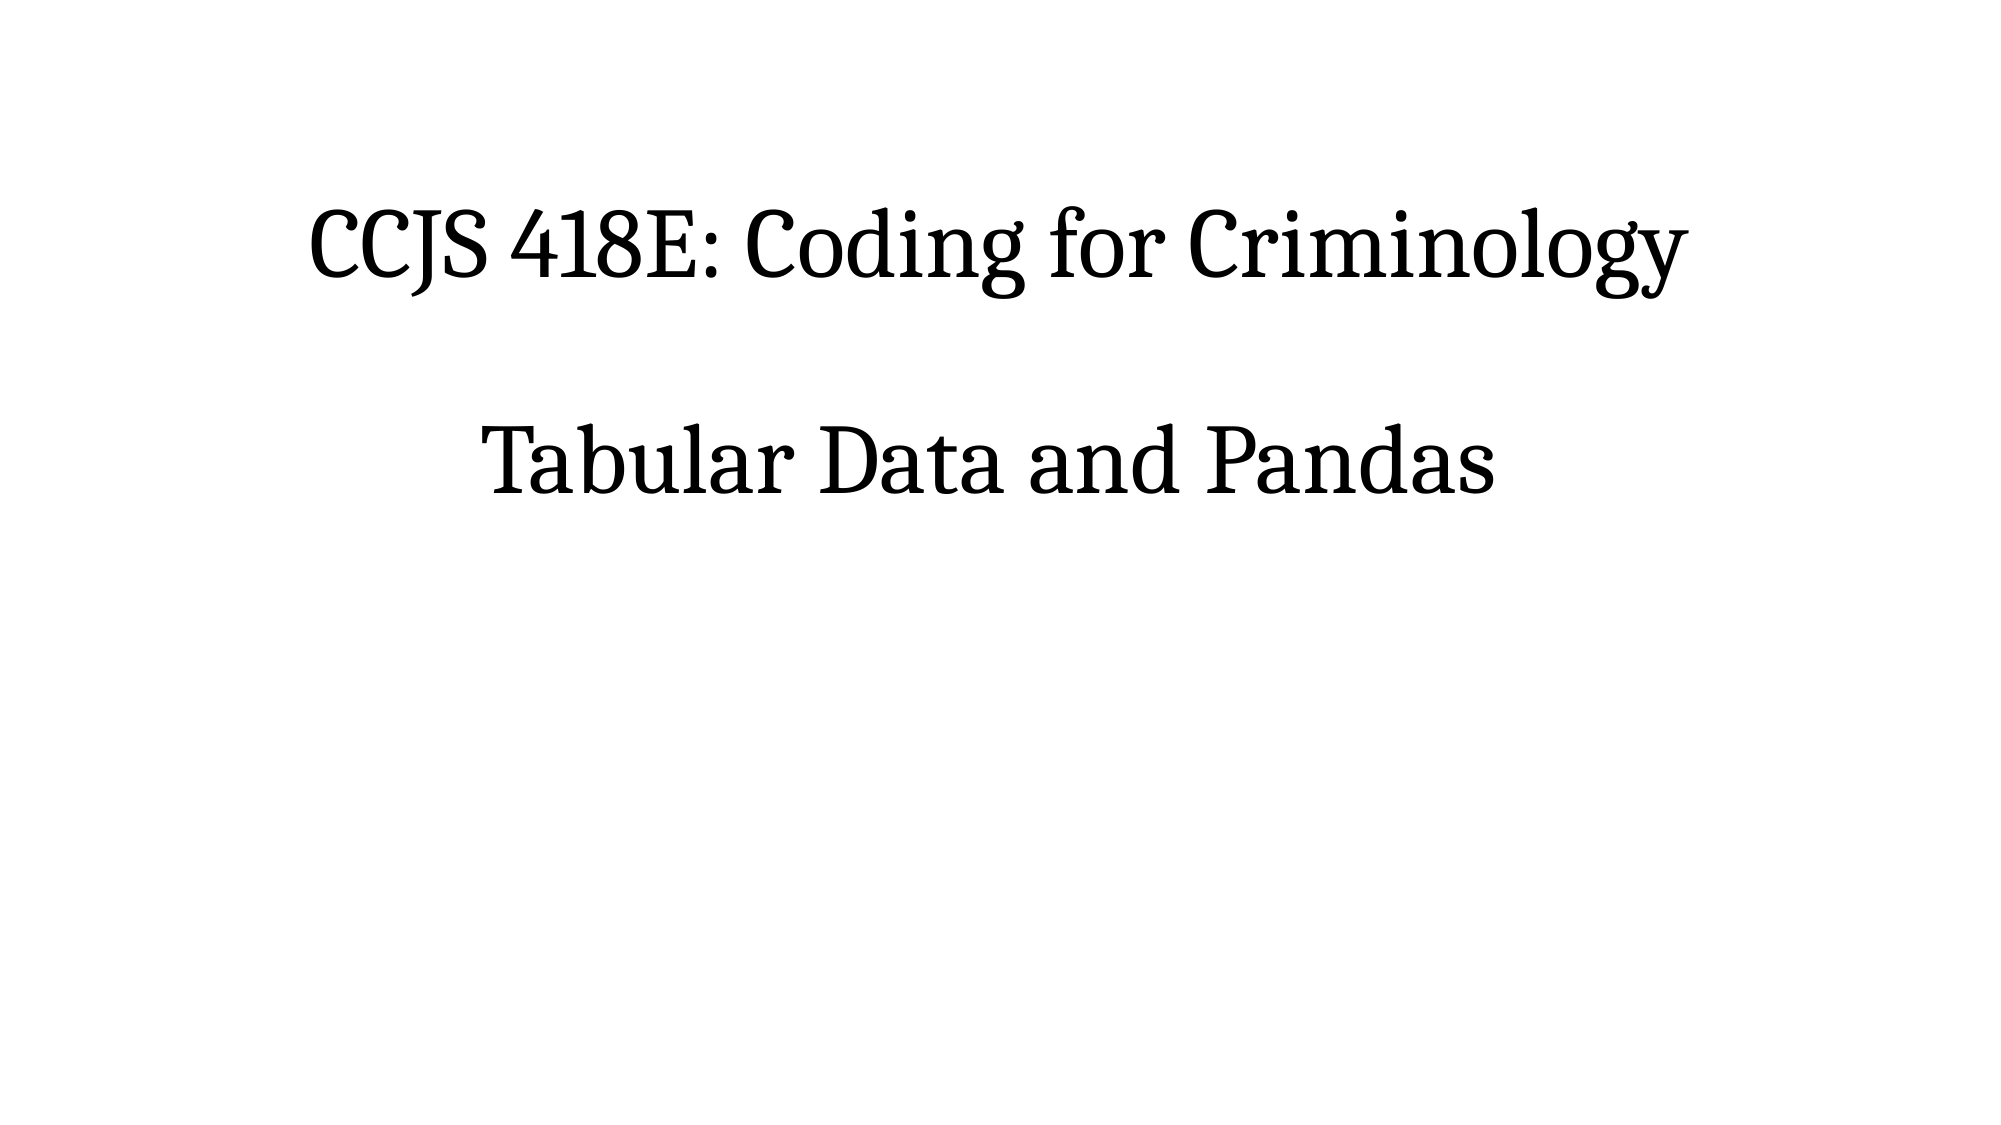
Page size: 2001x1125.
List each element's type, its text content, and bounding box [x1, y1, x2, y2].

title CCJS 418E: Coding for Criminology Tabular Data and Pandas [249, 184, 1750, 576]
